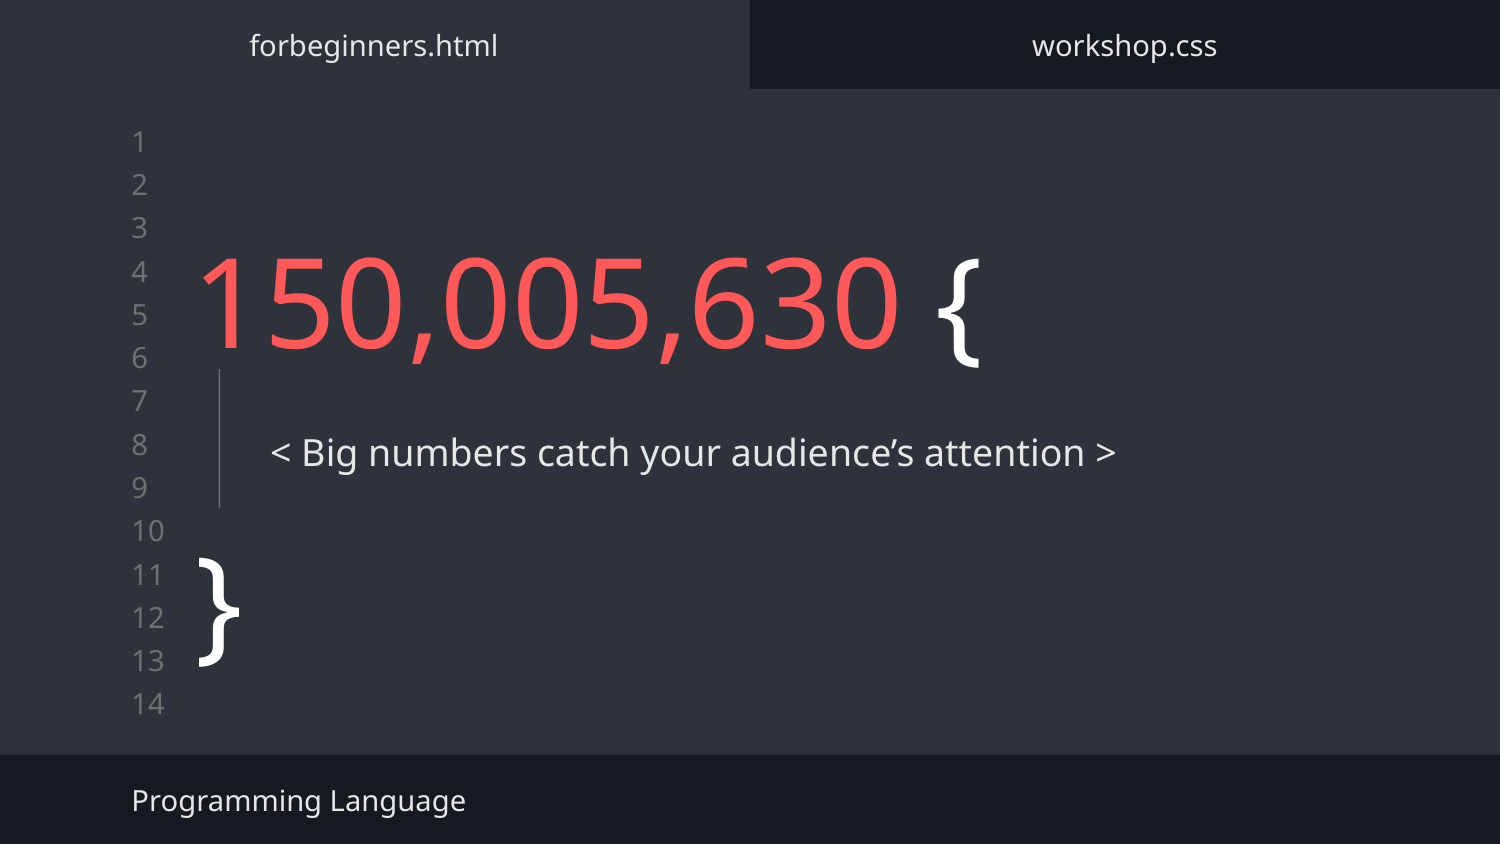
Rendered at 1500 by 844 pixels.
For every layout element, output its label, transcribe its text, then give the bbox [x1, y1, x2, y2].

title 150,005,630 { [177, 215, 1225, 383]
subtitle forbeginners.html [0, 15, 749, 74]
subtitle workshop.css [750, 15, 1500, 74]
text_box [177, 368, 262, 690]
list < Big numbers catch your audience’s attention > [265, 407, 1353, 495]
subtitle Programming Language [116, 770, 915, 829]
